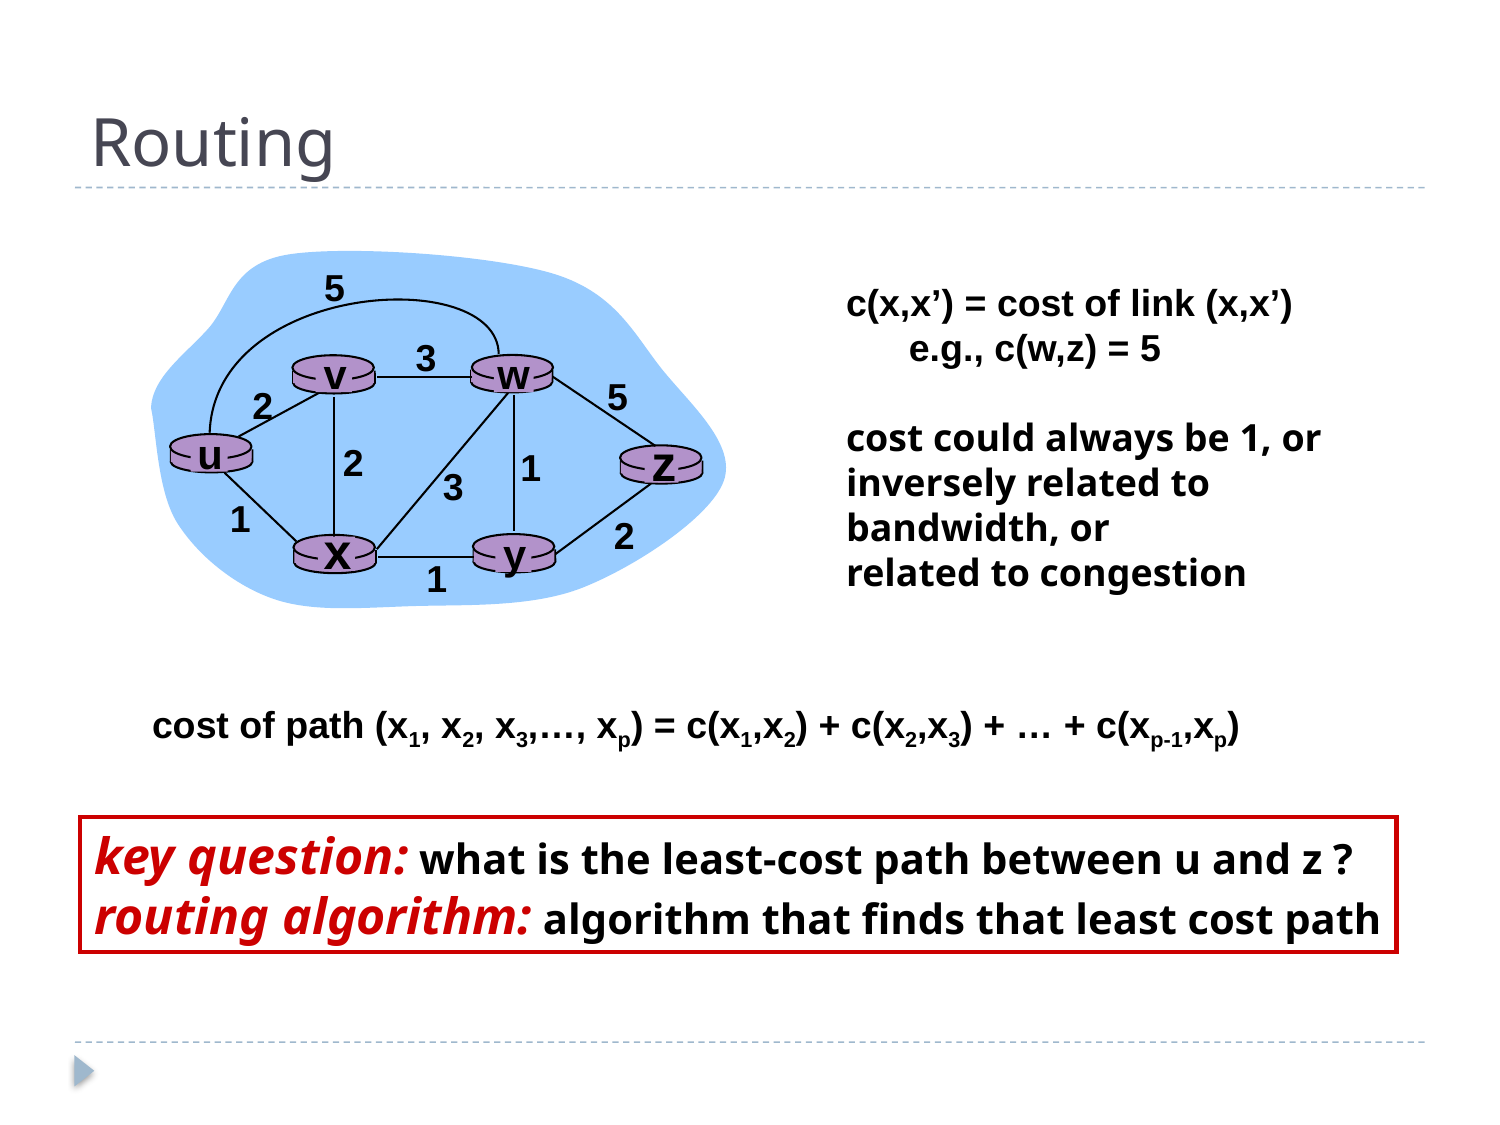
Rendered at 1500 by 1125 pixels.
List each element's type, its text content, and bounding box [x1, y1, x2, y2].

text_box key question: what is the least-cost path between u and z ? routing algorithm: algorithm that finds that least cost path [80, 817, 1397, 952]
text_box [150, 245, 738, 613]
text_box c(x,x’) = cost of link (x,x’) e.g., c(w,z) = 5 cost could always be 1, or inversely related to bandwidth, or related to congestion [831, 271, 1398, 602]
title Routing [74, 24, 1426, 188]
text_box cost of path (x1, x2, x3,…, xp) = c(x1,x2) + c(x2,x3) + … + c(xp-1,xp) [137, 693, 1276, 760]
